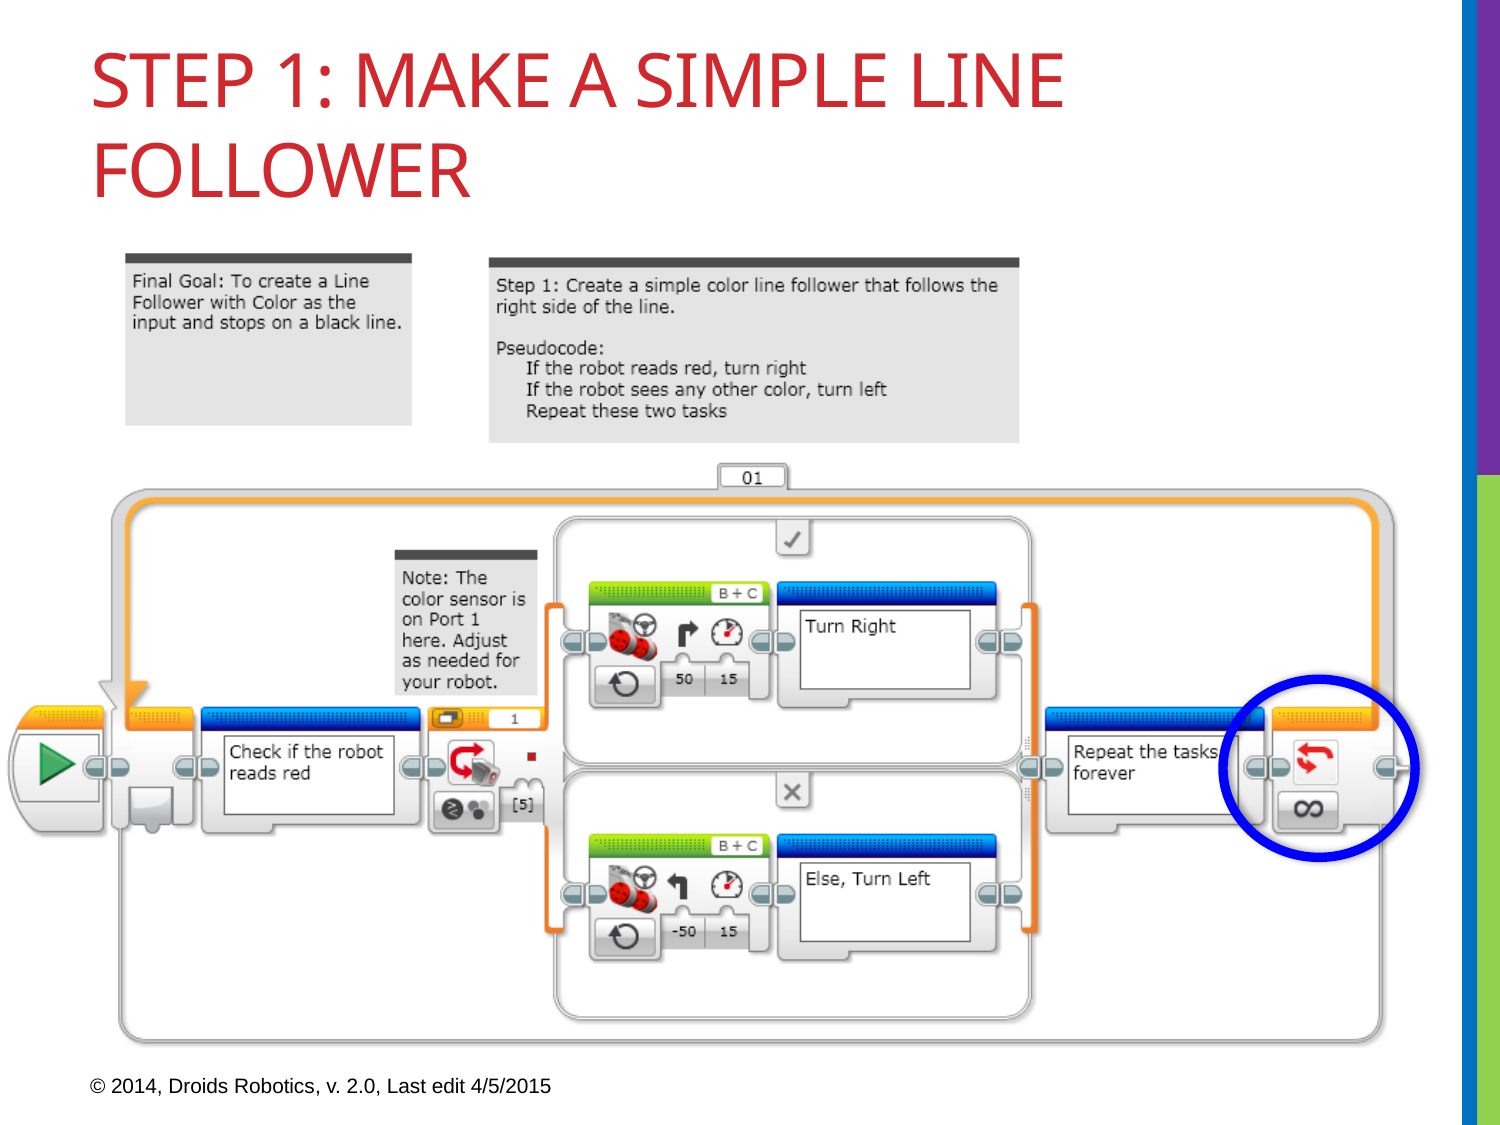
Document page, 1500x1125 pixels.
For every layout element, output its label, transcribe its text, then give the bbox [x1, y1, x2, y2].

title STEP 1: MAKE A SIMPLE LINE FOLLOWER [75, 25, 1428, 250]
picture [0, 242, 1416, 1066]
footer © 2014, Droids Robotics, v. 2.0, Last edit 4/5/2015 [75, 1072, 886, 1112]
